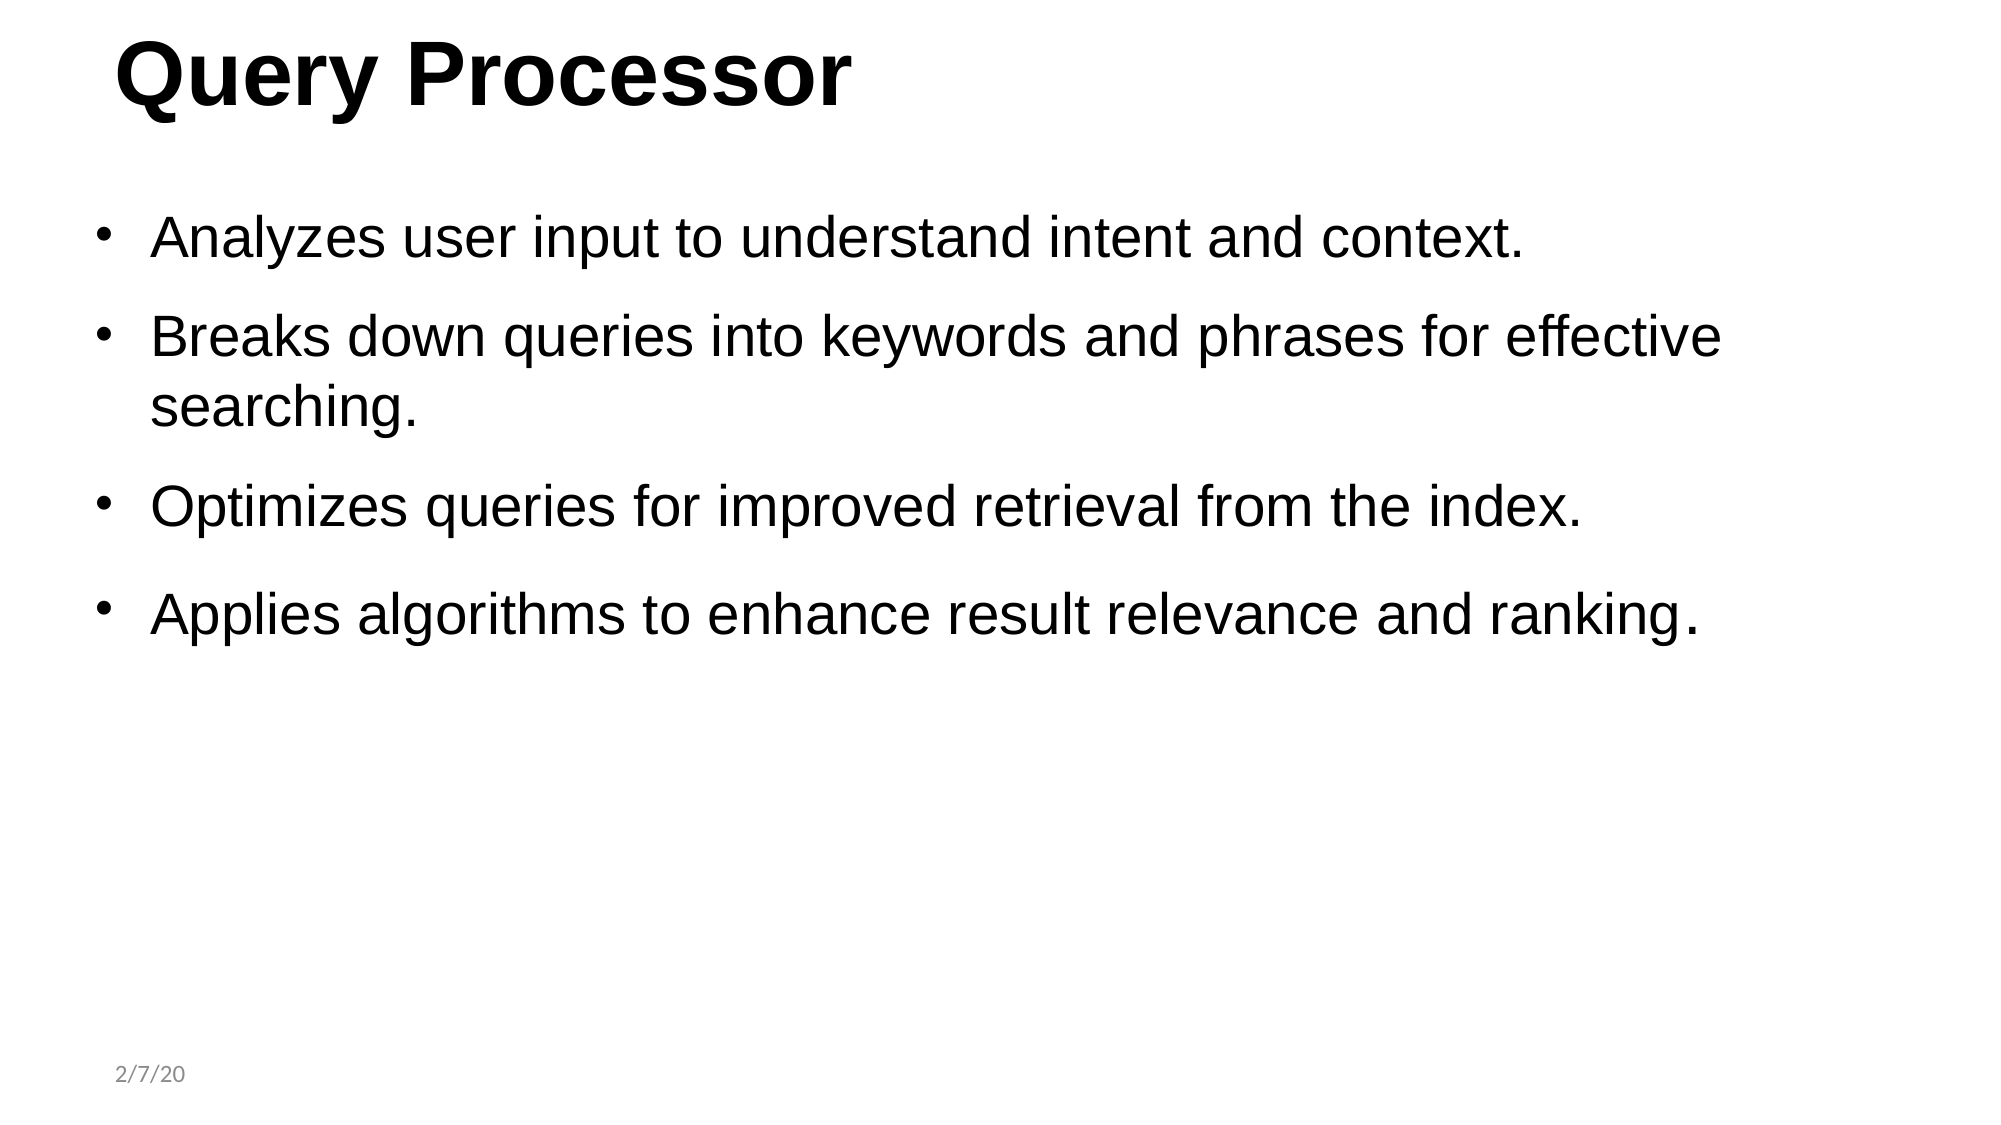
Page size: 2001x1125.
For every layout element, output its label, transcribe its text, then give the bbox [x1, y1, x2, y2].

list Analyzes user input to understand intent and context. Breaks down queries into keywords and phrases for effective searching. Optimizes queries for improved retrieval from the index. Applies algorithms to enhance result relevance and ranking. [78, 191, 1879, 934]
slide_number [99, 1042, 567, 1103]
title Query Processor [99, 39, 1900, 227]
